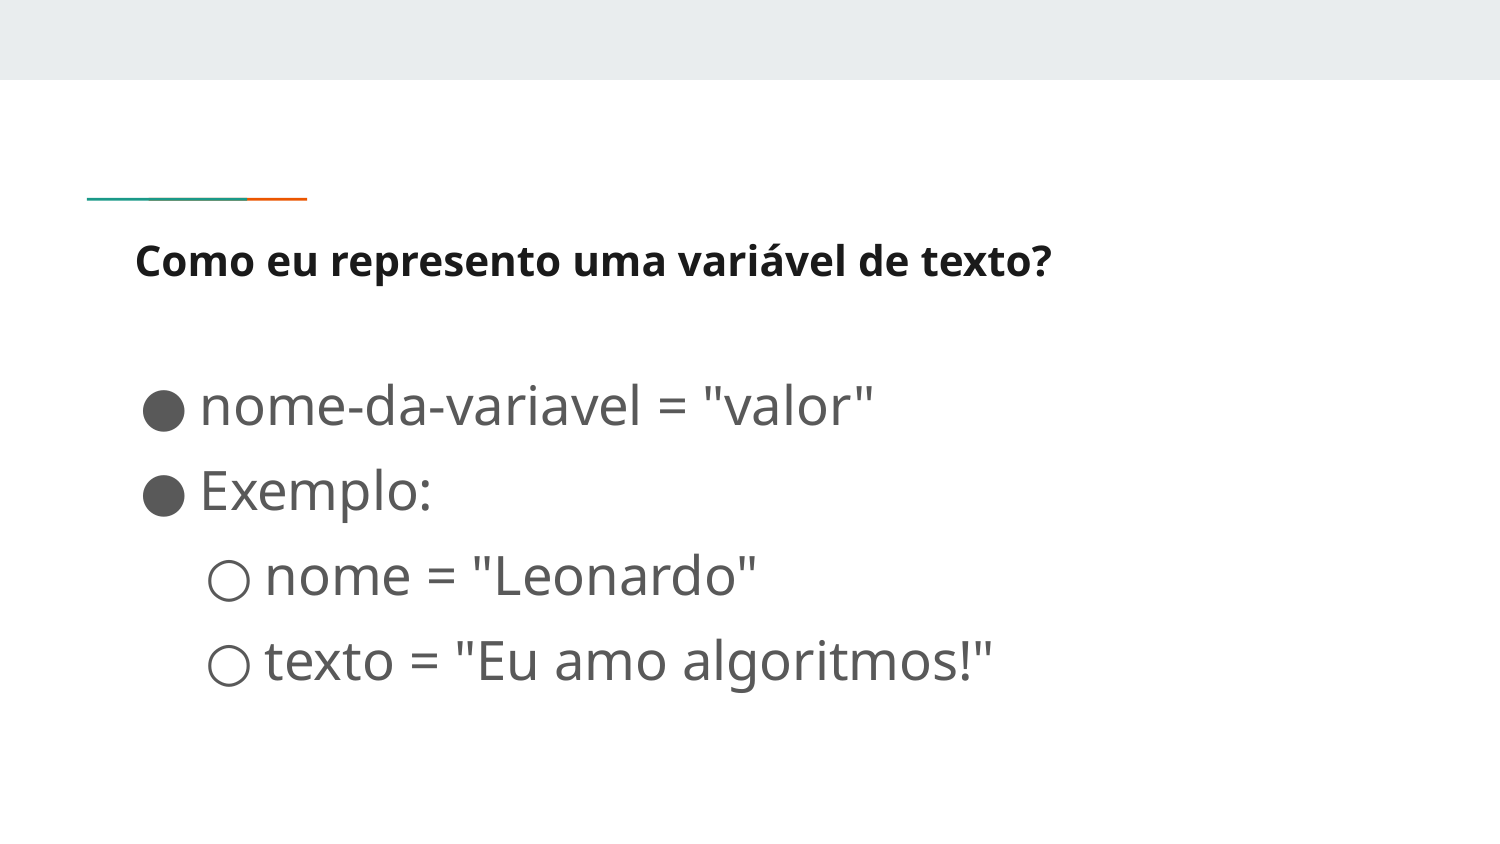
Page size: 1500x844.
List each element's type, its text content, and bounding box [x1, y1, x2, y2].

title Como eu represento uma variável de texto? [119, 216, 1381, 305]
list nome-da-variavel = "valor" Exemplo: nome = "Leonardo" texto = "Eu amo algoritmos!" [119, 341, 1381, 712]
